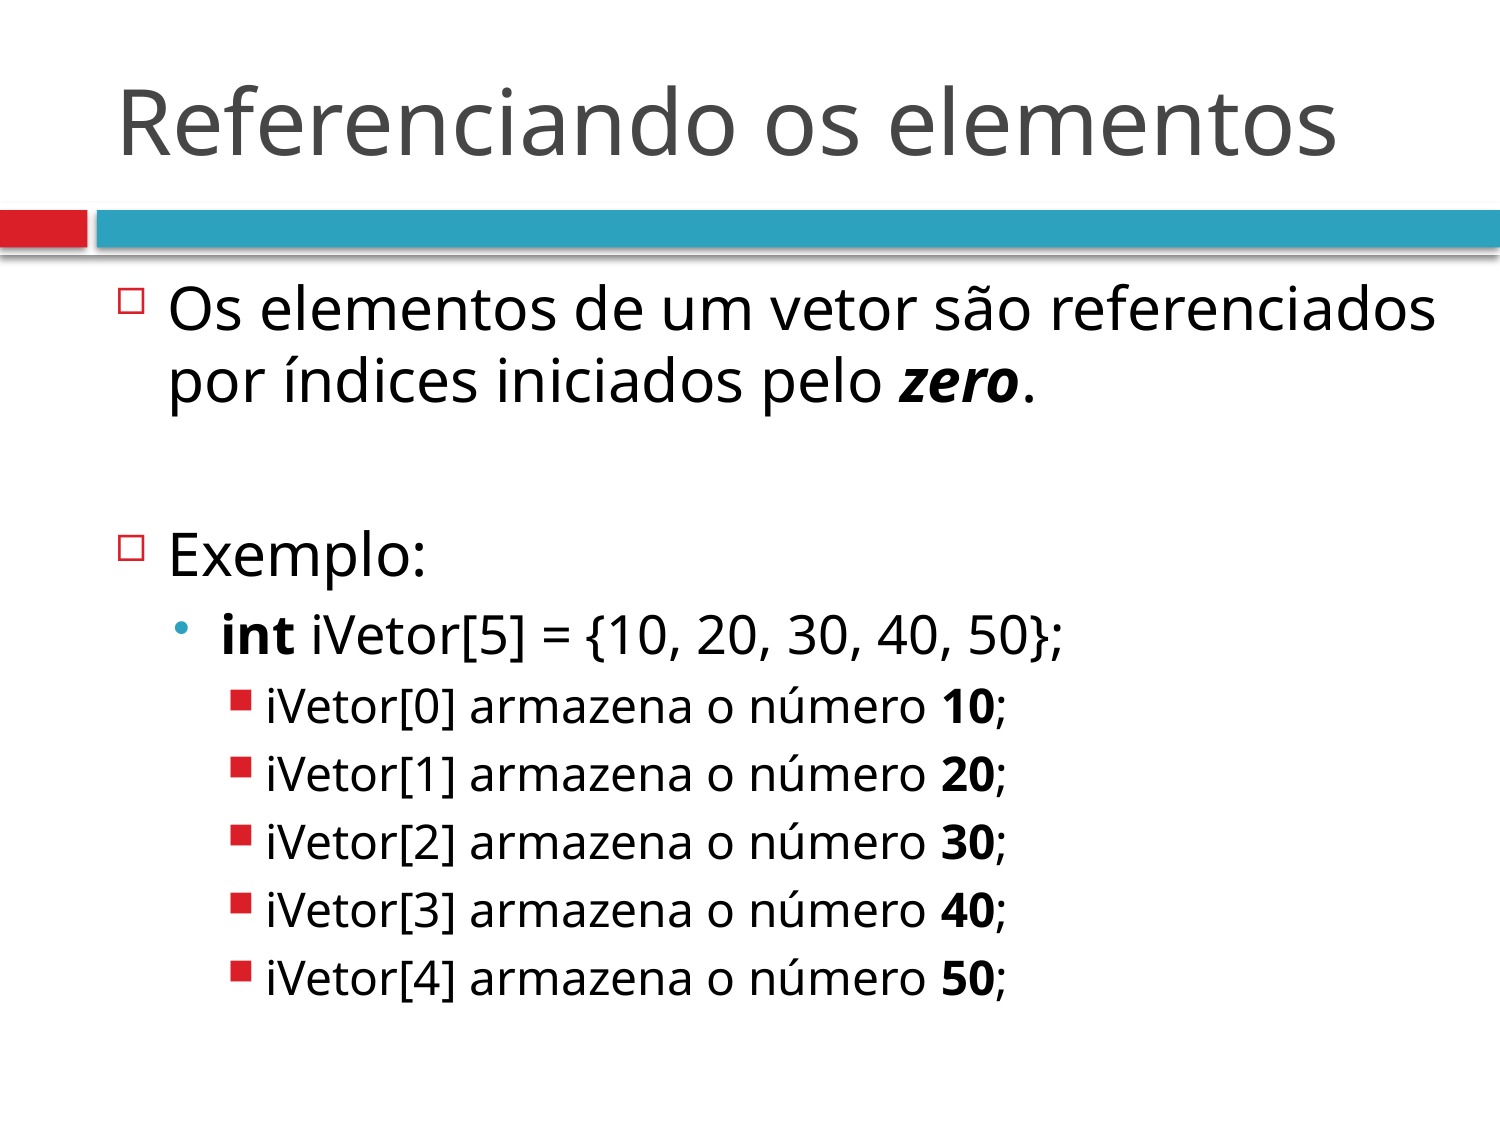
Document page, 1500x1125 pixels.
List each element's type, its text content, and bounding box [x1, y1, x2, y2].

list Os elementos de um vetor são referenciados por índices iniciados pelo zero. Exemplo: int iVetor[5] = {10, 20, 30, 40, 50}; iVetor[0] armazena o número 10; iVetor[1] armazena o número 20; iVetor[2] armazena o número 30; iVetor[3] armazena o número 40; iVetor[4] armazena o número 50; [100, 262, 1471, 1094]
title Referenciando os elementos [100, 37, 1471, 200]
